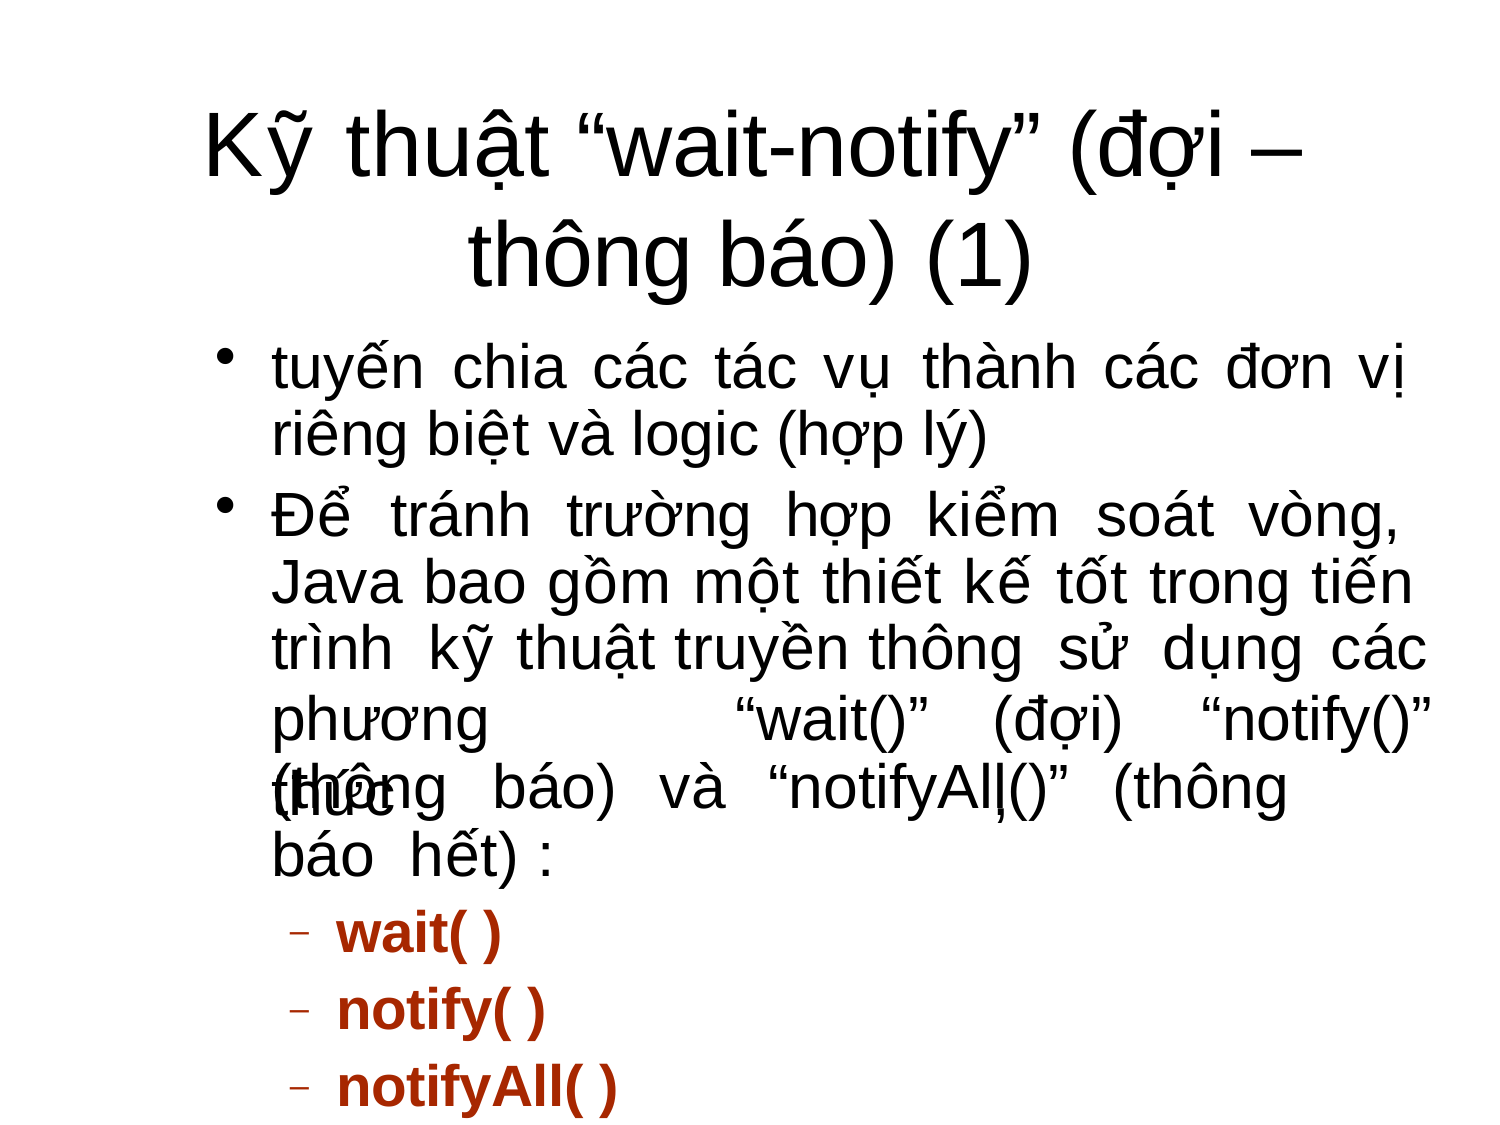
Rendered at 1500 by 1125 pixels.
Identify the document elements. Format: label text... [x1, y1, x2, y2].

text_box – [287, 1060, 312, 1105]
text_box – [287, 905, 312, 950]
text_box – [287, 982, 312, 1027]
text_box wait( ) notify( ) notifyAll( ) [334, 885, 622, 1119]
title Kỹ thuật “wait-notify” (đợi – thông báo) (1) [137, 82, 1363, 305]
text_box phương thức [268, 675, 675, 743]
text_box tuyến chia các tác vụ thành các đơn vị riêng biệt và logic (hợp lý) Để tránh trường hợp kiểm soát vòng, Java bao gồm một thiết kế tốt trong tiến trình kỹ thuật truyền thông sử dụng các [212, 323, 1438, 684]
text_box (thông báo) và “notifyAll()” (thông báo hết) : [268, 743, 1436, 889]
text_box “wait()” [733, 675, 933, 743]
text_box (đợi), [990, 675, 1142, 743]
text_box “notify()” [1199, 675, 1437, 753]
